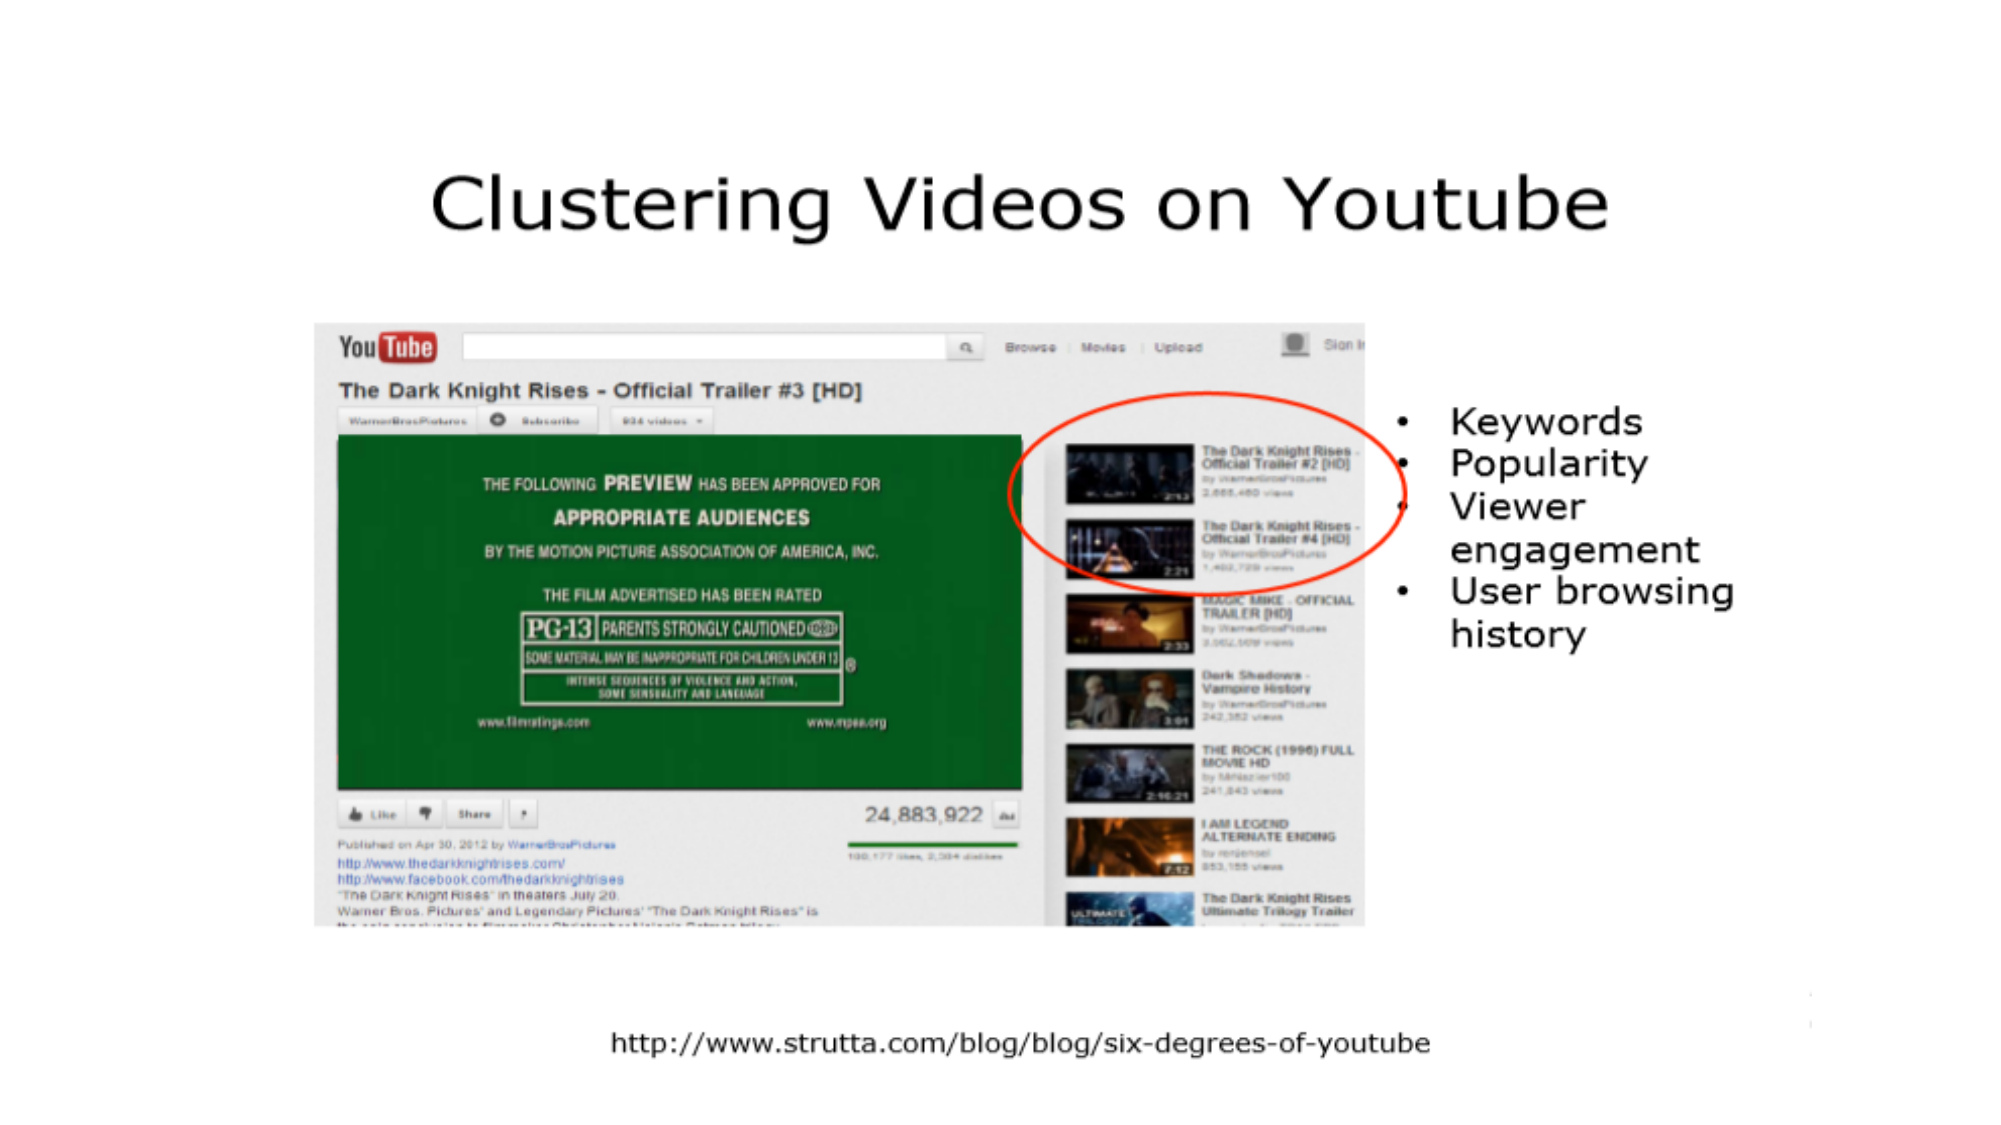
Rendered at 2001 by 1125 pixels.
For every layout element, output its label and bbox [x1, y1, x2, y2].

picture [250, 71, 1812, 1092]
